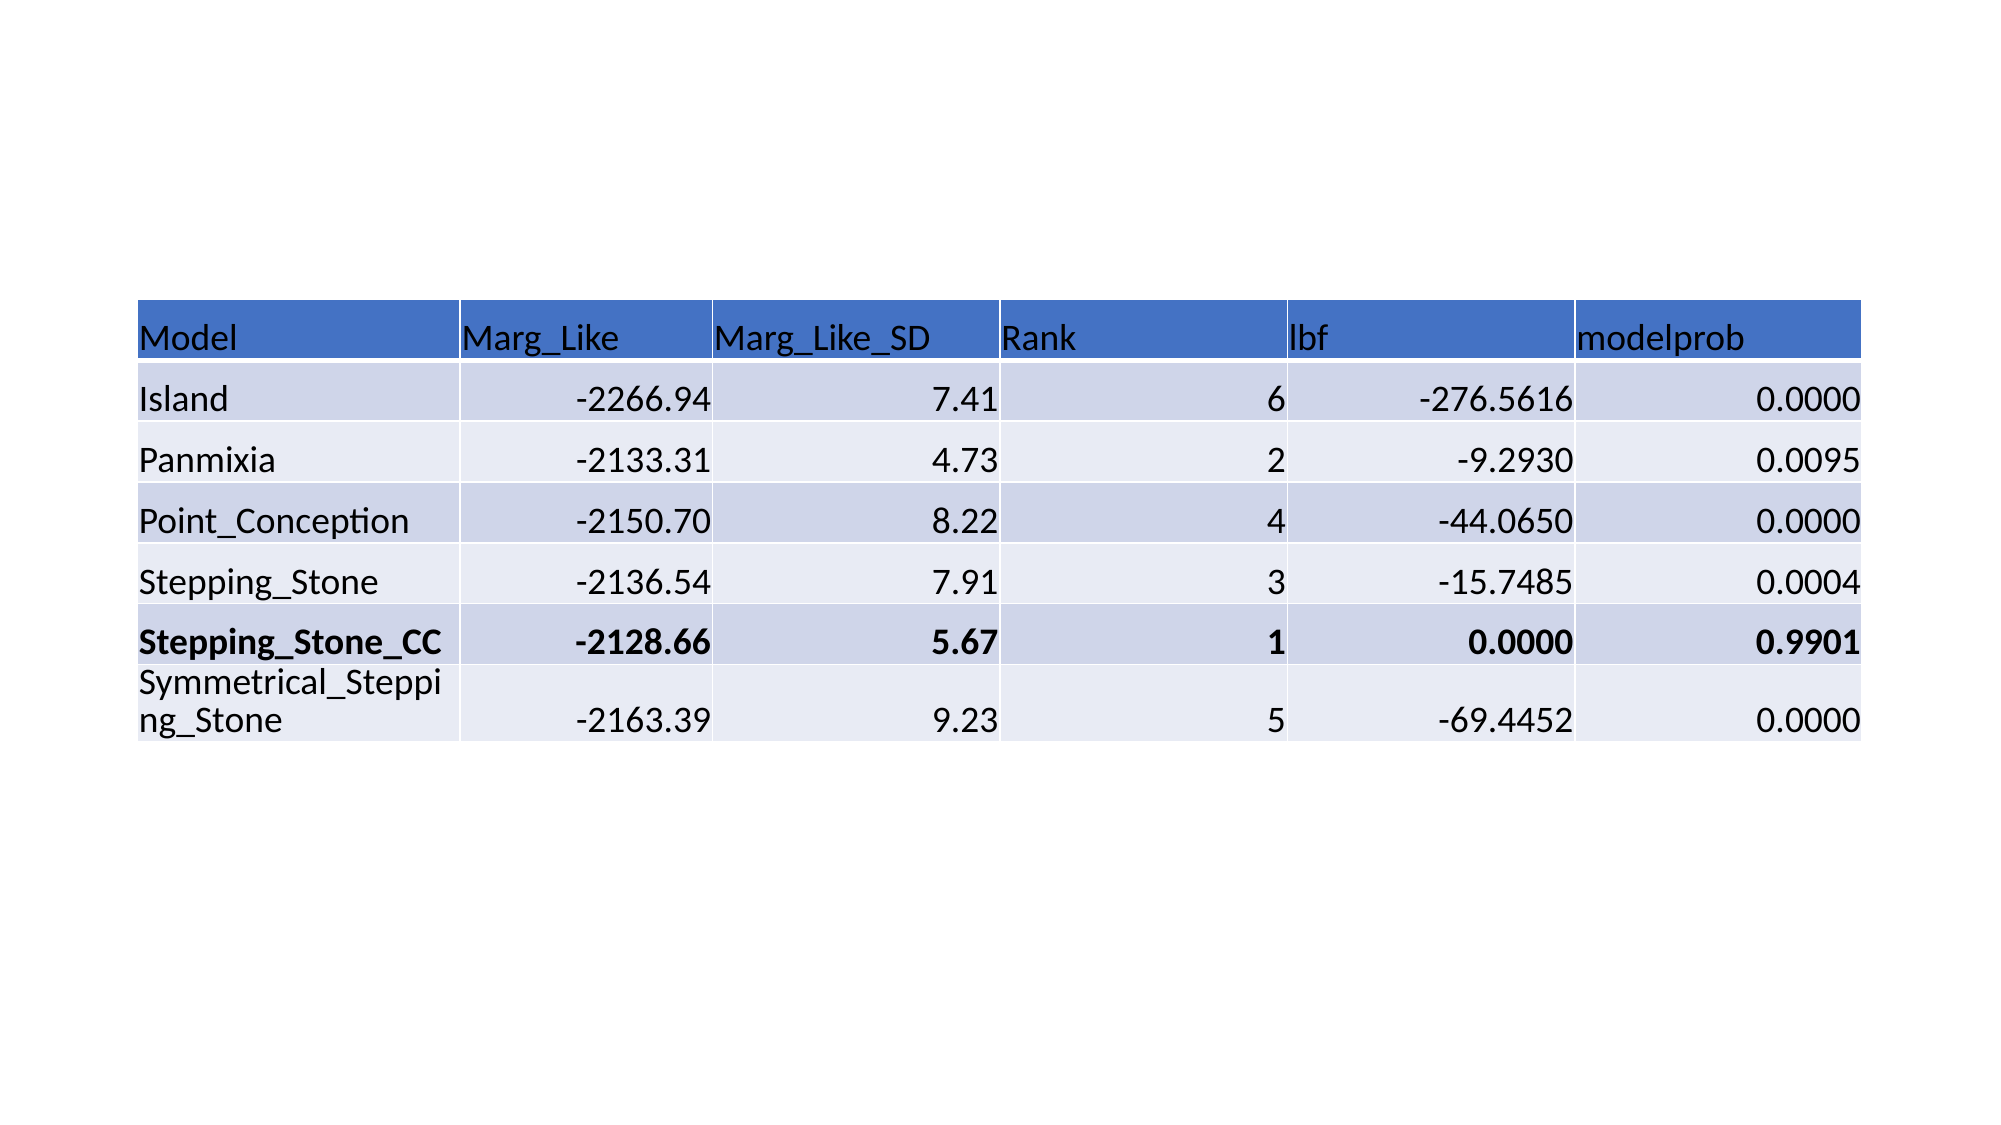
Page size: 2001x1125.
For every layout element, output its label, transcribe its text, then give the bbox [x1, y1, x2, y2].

table_cell -2163.39 [461, 665, 712, 741]
table_header Marg_Like [461, 300, 712, 358]
table_cell -2266.94 [461, 363, 712, 420]
table_cell Symmetrical_Stepping_Stone [138, 665, 459, 741]
table_cell 0.0000 [1576, 363, 1861, 420]
table_cell -2136.54 [461, 544, 712, 603]
table_cell -2128.66 [461, 604, 712, 664]
table_cell Stepping_Stone [138, 544, 459, 603]
table_header lbf [1288, 300, 1574, 358]
table_cell 0.0000 [1576, 665, 1861, 741]
table_cell 9.23 [713, 665, 999, 741]
table_cell 8.22 [713, 483, 999, 542]
table_header Model [138, 300, 459, 358]
table_cell 6 [1001, 363, 1287, 420]
table_cell -9.2930 [1288, 422, 1574, 481]
table_cell -15.7485 [1288, 544, 1574, 603]
table_cell 2 [1001, 422, 1287, 481]
table_cell Stepping_Stone_CC [138, 604, 459, 664]
table_cell 0.0000 [1576, 483, 1861, 542]
table_cell 7.91 [713, 544, 999, 603]
table_cell 4.73 [713, 422, 999, 481]
table_cell 0.0004 [1576, 544, 1861, 603]
table_cell -44.0650 [1288, 483, 1574, 542]
table_cell Panmixia [138, 422, 459, 481]
table_header Rank [1001, 300, 1287, 358]
table_cell 0.0095 [1576, 422, 1861, 481]
table_header Marg_Like_SD [713, 300, 999, 358]
table_cell Point_Conception [138, 483, 459, 542]
table_cell 0.0000 [1288, 604, 1574, 664]
table_cell -69.4452 [1288, 665, 1574, 741]
table_cell 3 [1001, 544, 1287, 603]
table_cell 4 [1001, 483, 1287, 542]
table_header modelprob [1576, 300, 1861, 358]
table_cell -2150.70 [461, 483, 712, 542]
table_cell -2133.31 [461, 422, 712, 481]
table_cell -276.5616 [1288, 363, 1574, 420]
table_cell 5 [1001, 665, 1287, 741]
table_cell 5.67 [713, 604, 999, 664]
table_cell Island [138, 363, 459, 420]
table_cell 1 [1001, 604, 1287, 664]
table_cell 7.41 [713, 363, 999, 420]
table_cell 0.9901 [1576, 604, 1861, 664]
